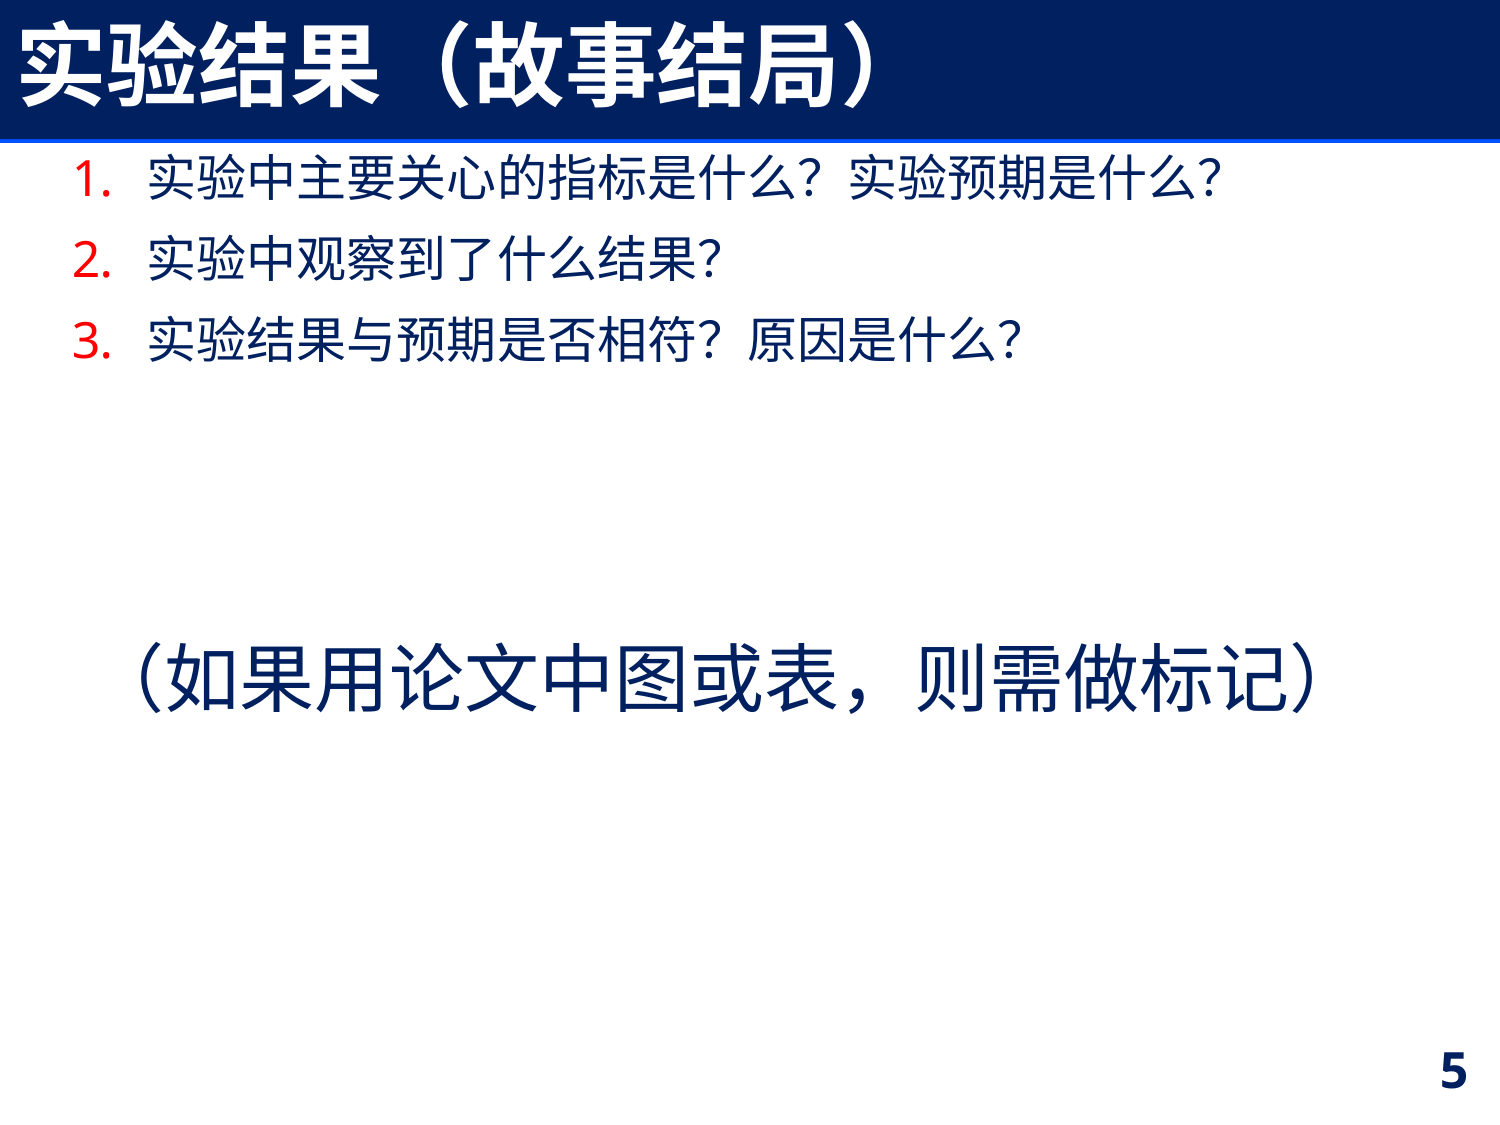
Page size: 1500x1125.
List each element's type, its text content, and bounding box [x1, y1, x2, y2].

list 实验中主要关心的指标是什么？实验预期是什么？ 实验中观察到了什么结果？ 实验结果与预期是否相符？原因是什么？ （如果用论文中图或表，则需做标记） [56, 139, 1397, 1103]
slide_number 5 [1145, 1042, 1484, 1103]
title 实验结果（故事结局） [0, 0, 1500, 140]
